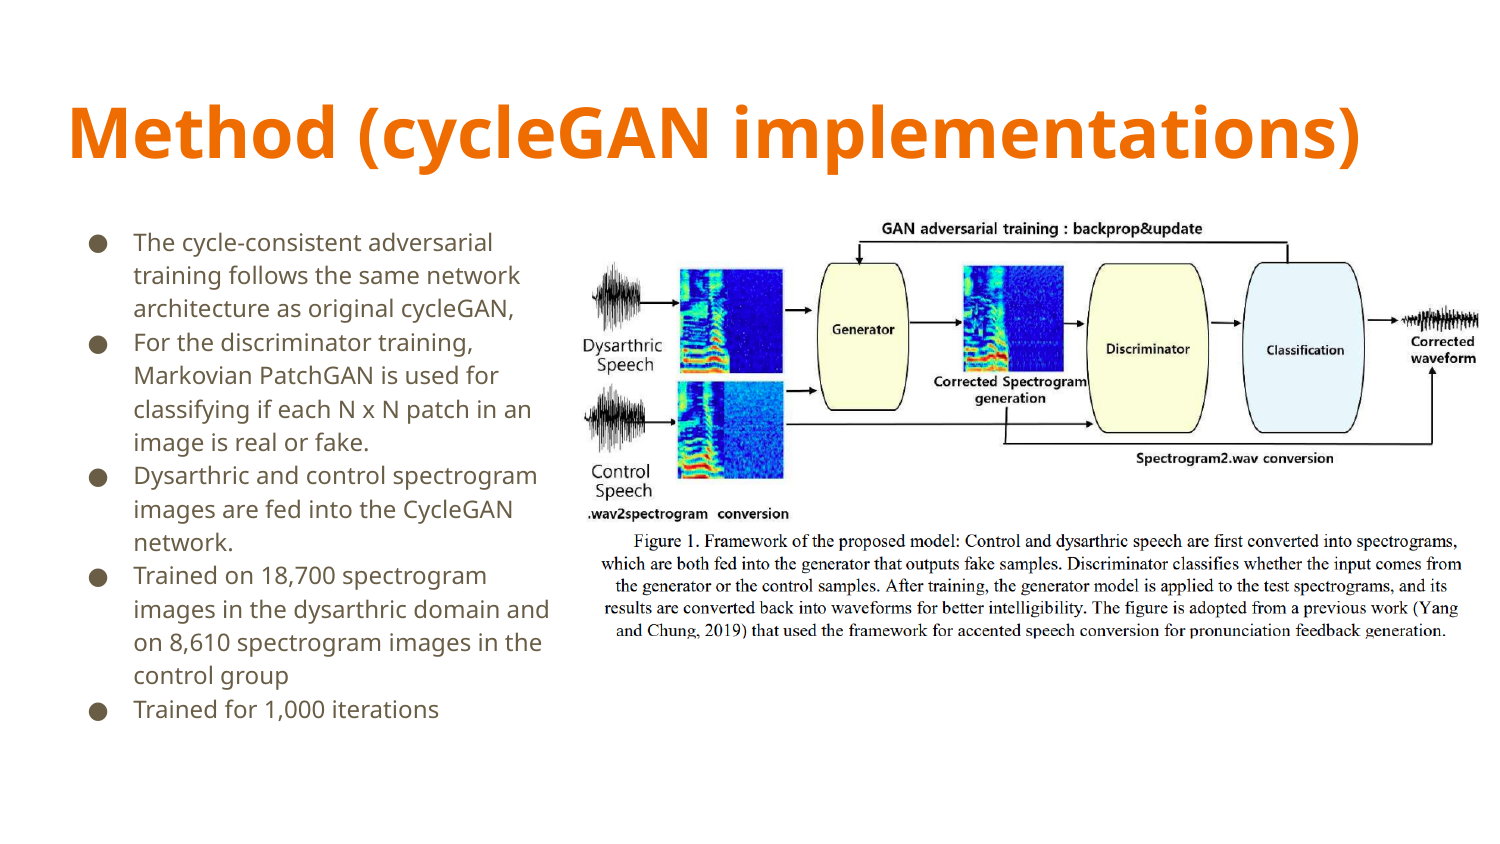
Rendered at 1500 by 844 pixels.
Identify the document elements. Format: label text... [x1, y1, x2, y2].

picture [568, 207, 1487, 642]
title Method (cycleGAN implementations) [51, 72, 1449, 189]
list The cycle-consistent adversarial training follows the same network architecture as original cycleGAN, For the discriminator training, Markovian PatchGAN is used for classifying if each N x N patch in an image is real or fake. Dysarthric and control spectrogram images are fed into the CycleGAN network. Trained on 18,700 spectrogram images in the dysarthric domain and on 8,610 spectrogram images in the control group Trained for 1,000 iterations [51, 207, 576, 750]
